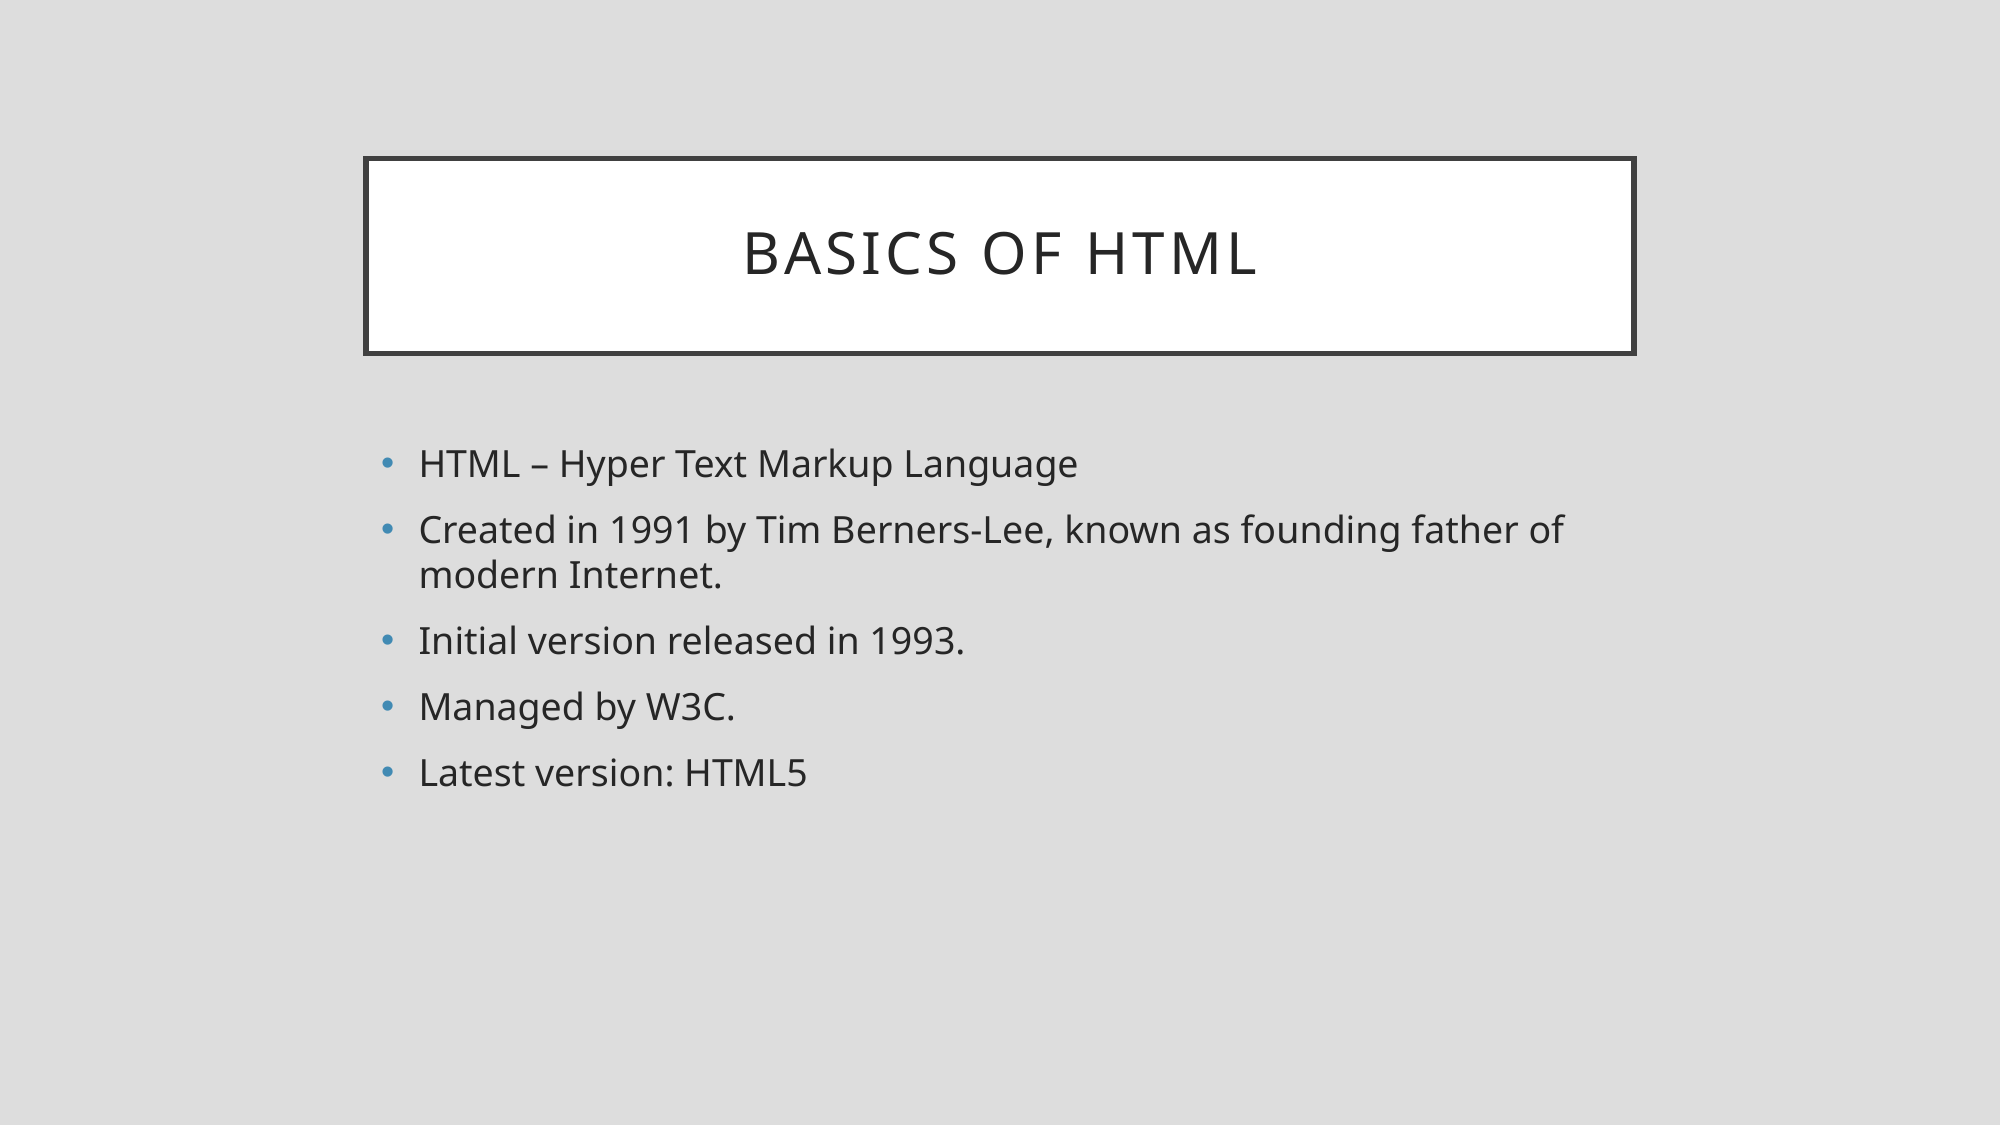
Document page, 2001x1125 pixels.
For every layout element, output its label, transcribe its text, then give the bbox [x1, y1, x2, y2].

title Basics of HTML [363, 156, 1637, 356]
list HTML – Hyper Text Markup Language Created in 1991 by Tim Berners-Lee, known as founding father of modern Internet. Initial version released in 1993. Managed by W3C. Latest version: HTML5 [366, 432, 1634, 822]
